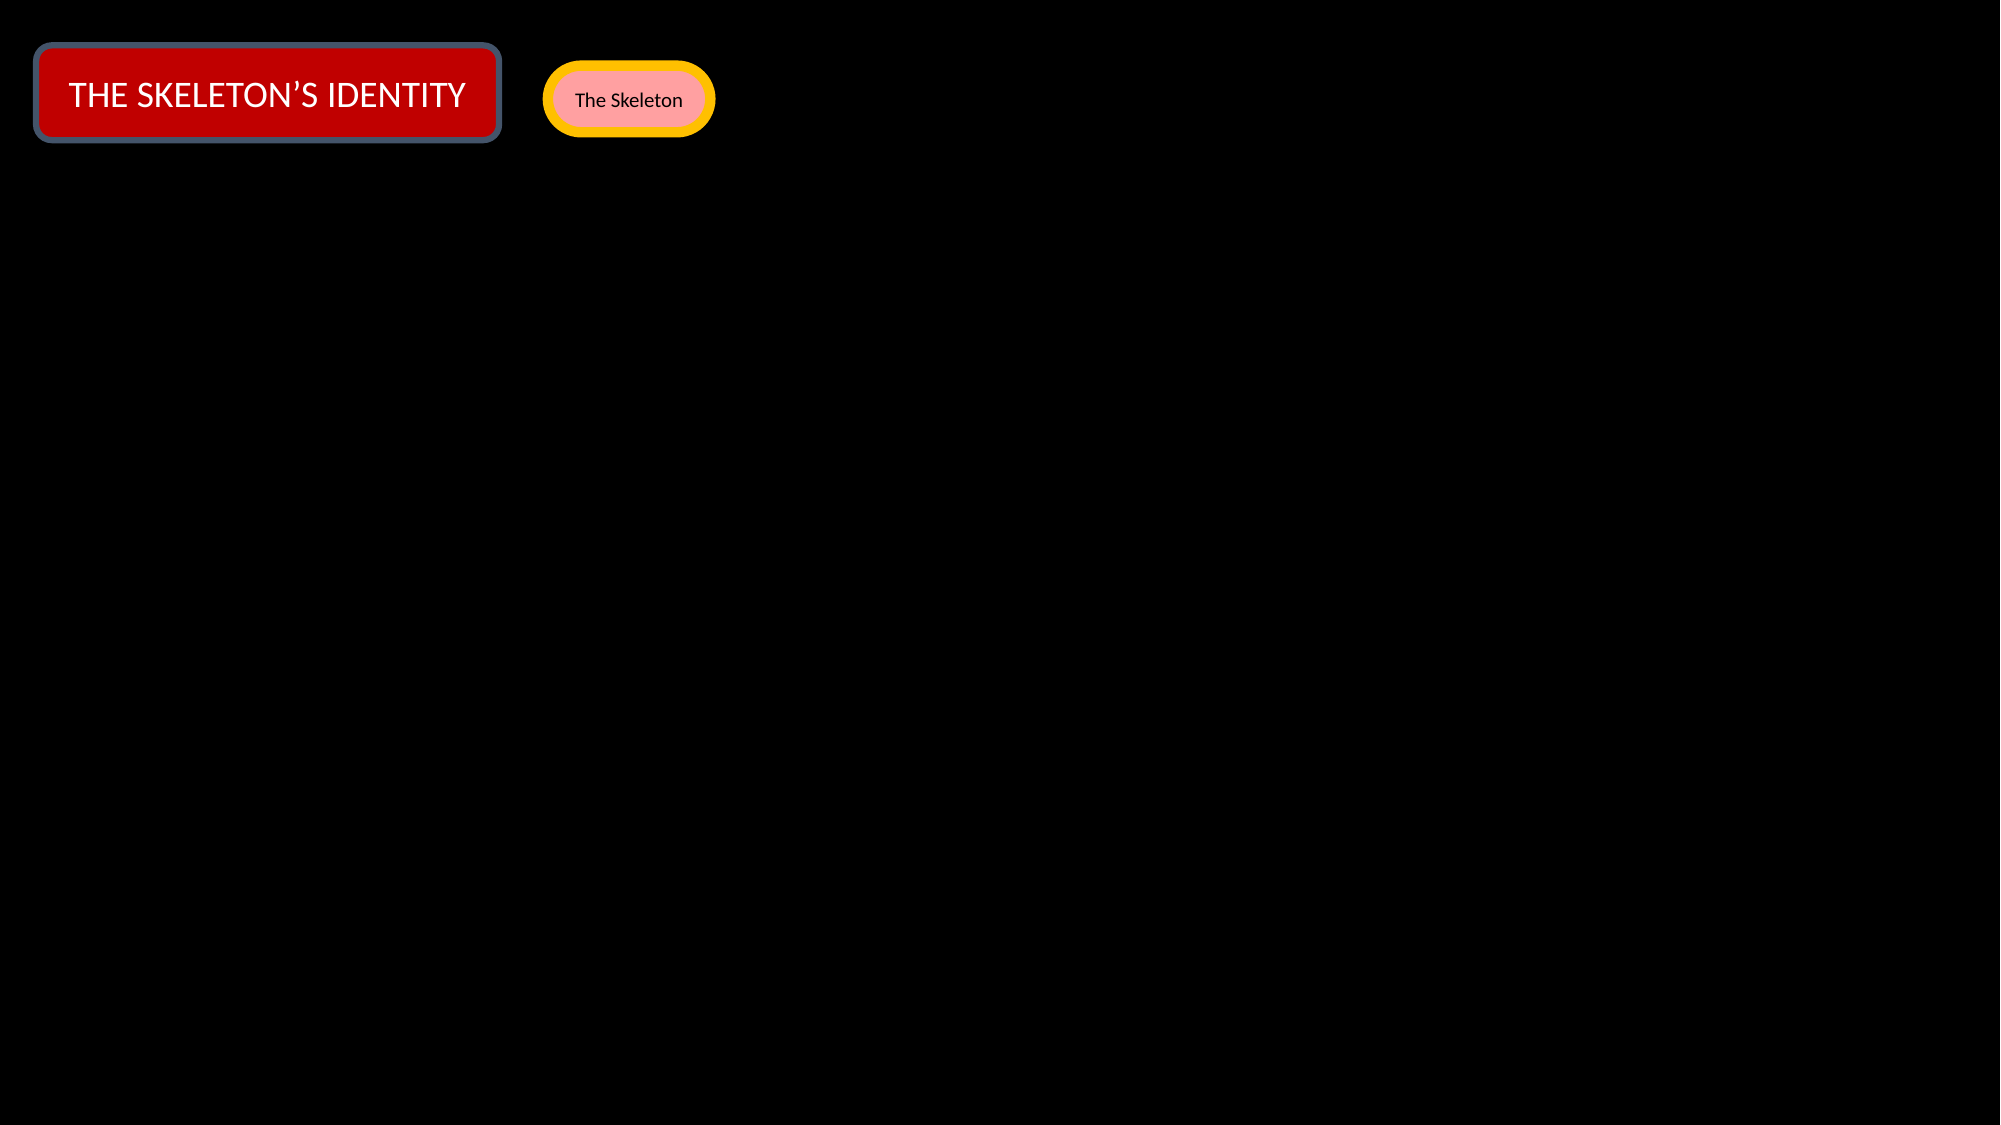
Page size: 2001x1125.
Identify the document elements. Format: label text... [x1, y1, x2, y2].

text_box THE SKELETON’S IDENTITY [34, 44, 501, 142]
text_box The Skeleton [546, 64, 712, 134]
